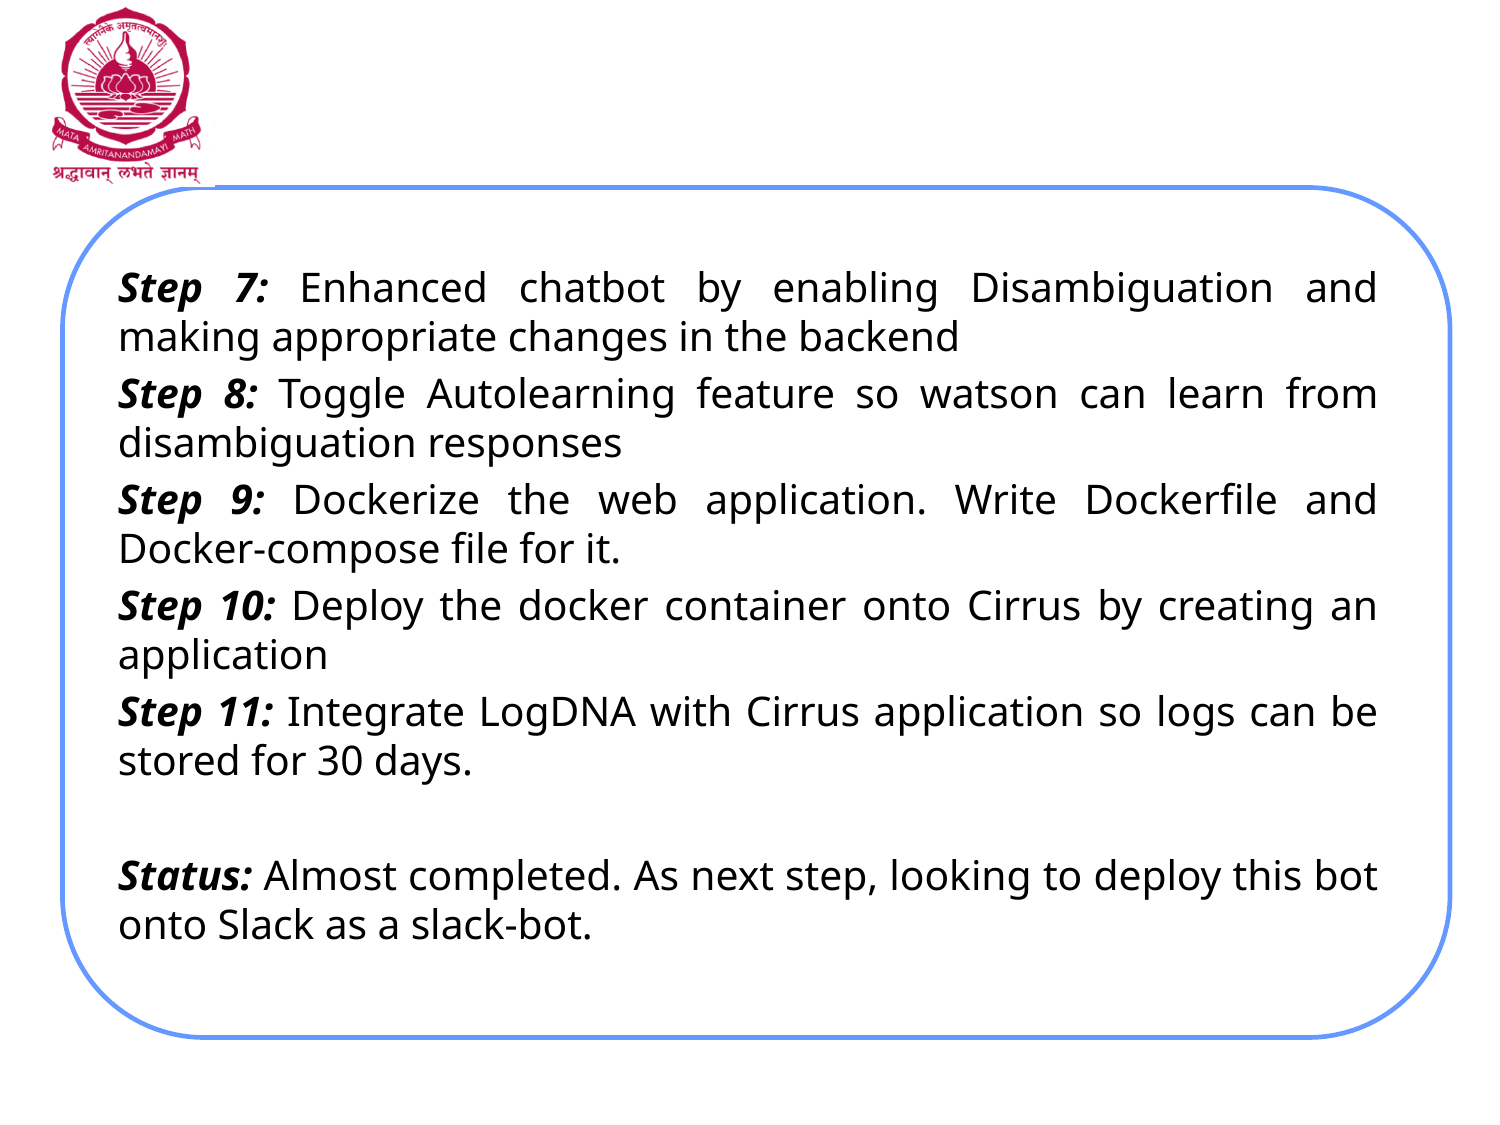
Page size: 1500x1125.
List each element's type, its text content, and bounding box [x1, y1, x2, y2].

list Step 7: Enhanced chatbot by enabling Disambiguation and making appropriate changes in the backend Step 8: Toggle Autolearning feature so watson can learn from disambiguation responses Step 9: Dockerize the web application. Write Dockerfile and Docker-compose file for it. Step 10: Deploy the docker container onto Cirrus by creating an application Step 11: Integrate LogDNA with Cirrus application so logs can be stored for 30 days. Status: Almost completed. As next step, looking to deploy this bot onto Slack as a slack-bot. [109, 253, 1388, 959]
picture [33, 1, 215, 187]
